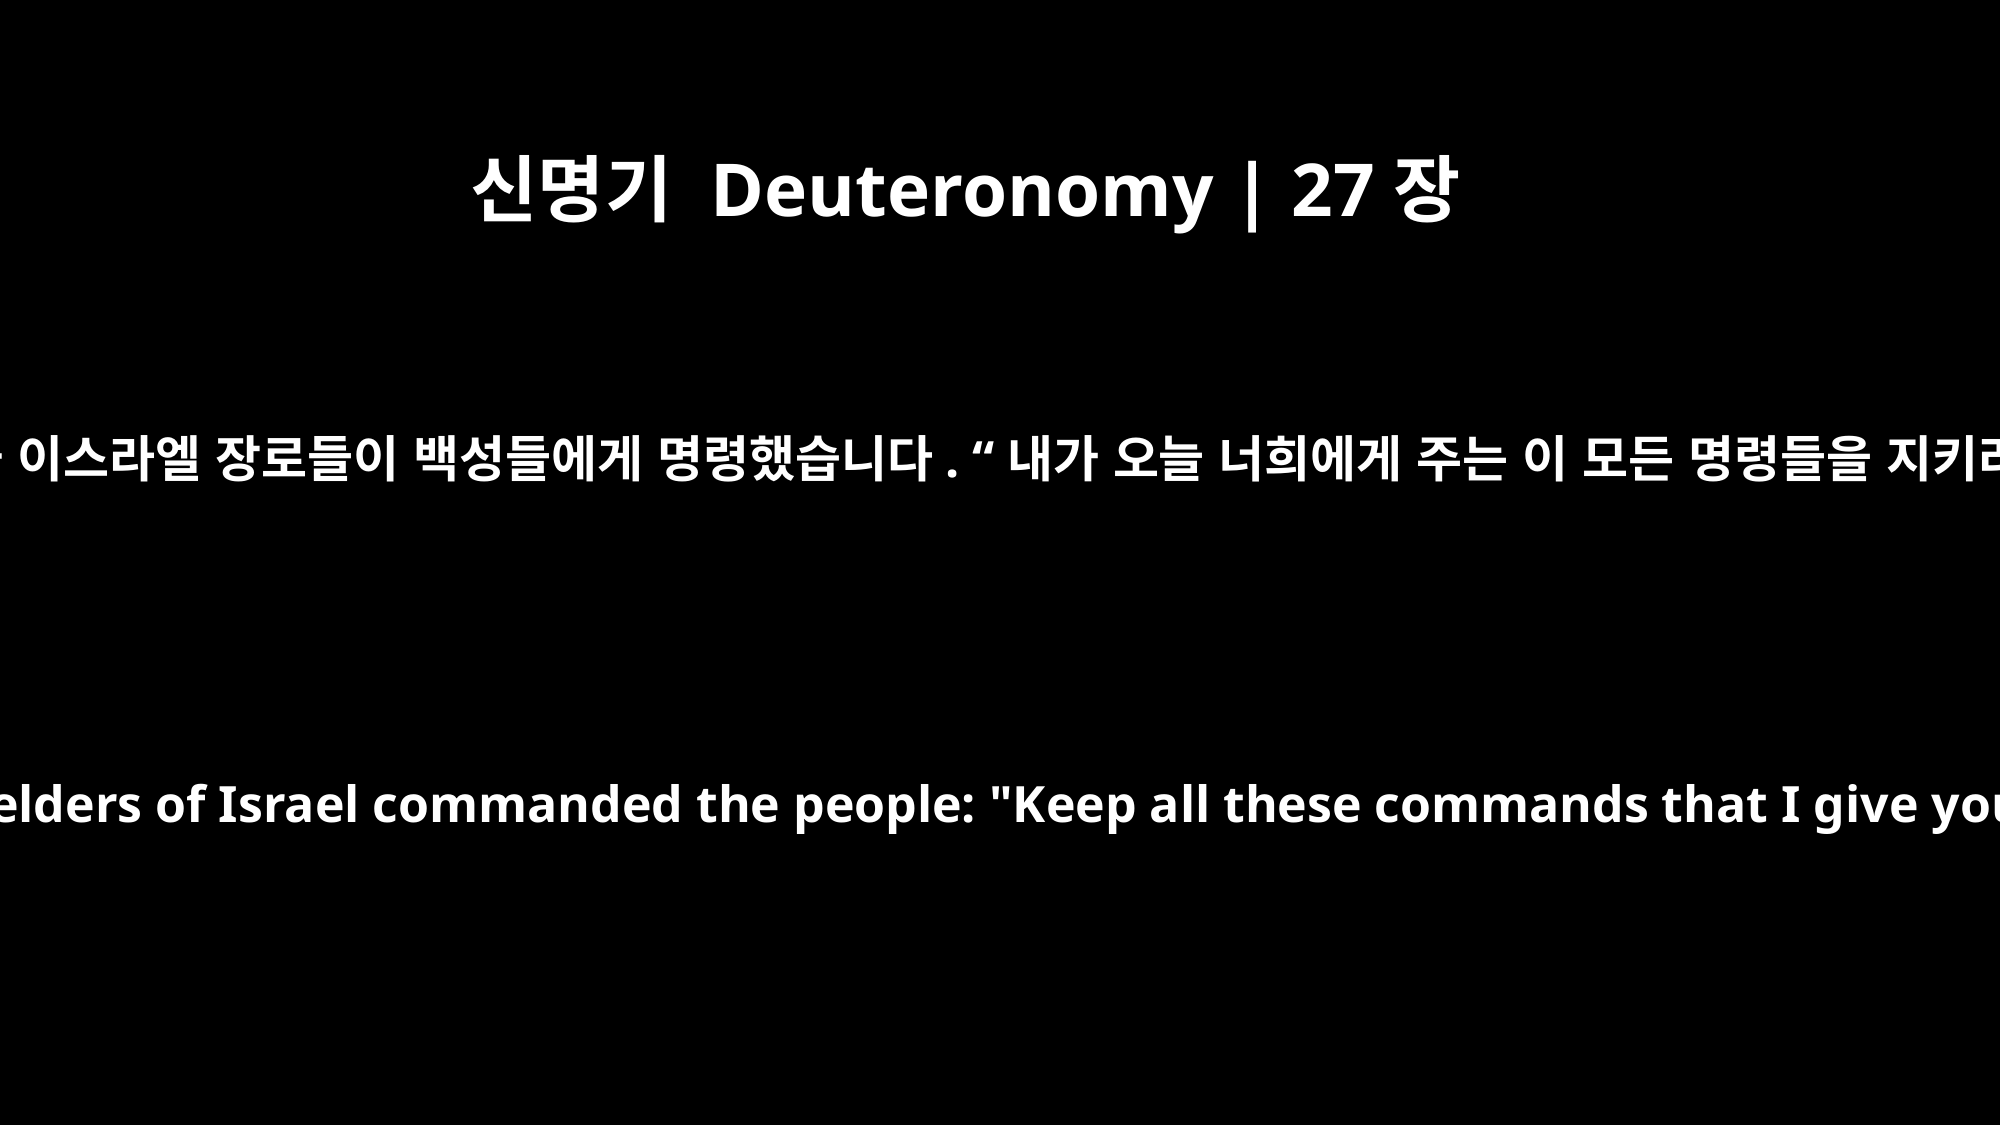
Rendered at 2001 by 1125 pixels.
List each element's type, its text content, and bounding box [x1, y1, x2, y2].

text_box ﻿1 모세와 이스라엘 장로들이 백성들에게 명령했습니다. “내가 오늘 너희에게 주는 이 모든 명령들을 지키라. [0, 359, 2000, 495]
text_box 신명기 Deuteronomy | 27장 [456, 136, 1476, 239]
text_box Moses and the elders of Israel commanded the people: "Keep all these commands that I give you today. [0, 764, 2000, 840]
